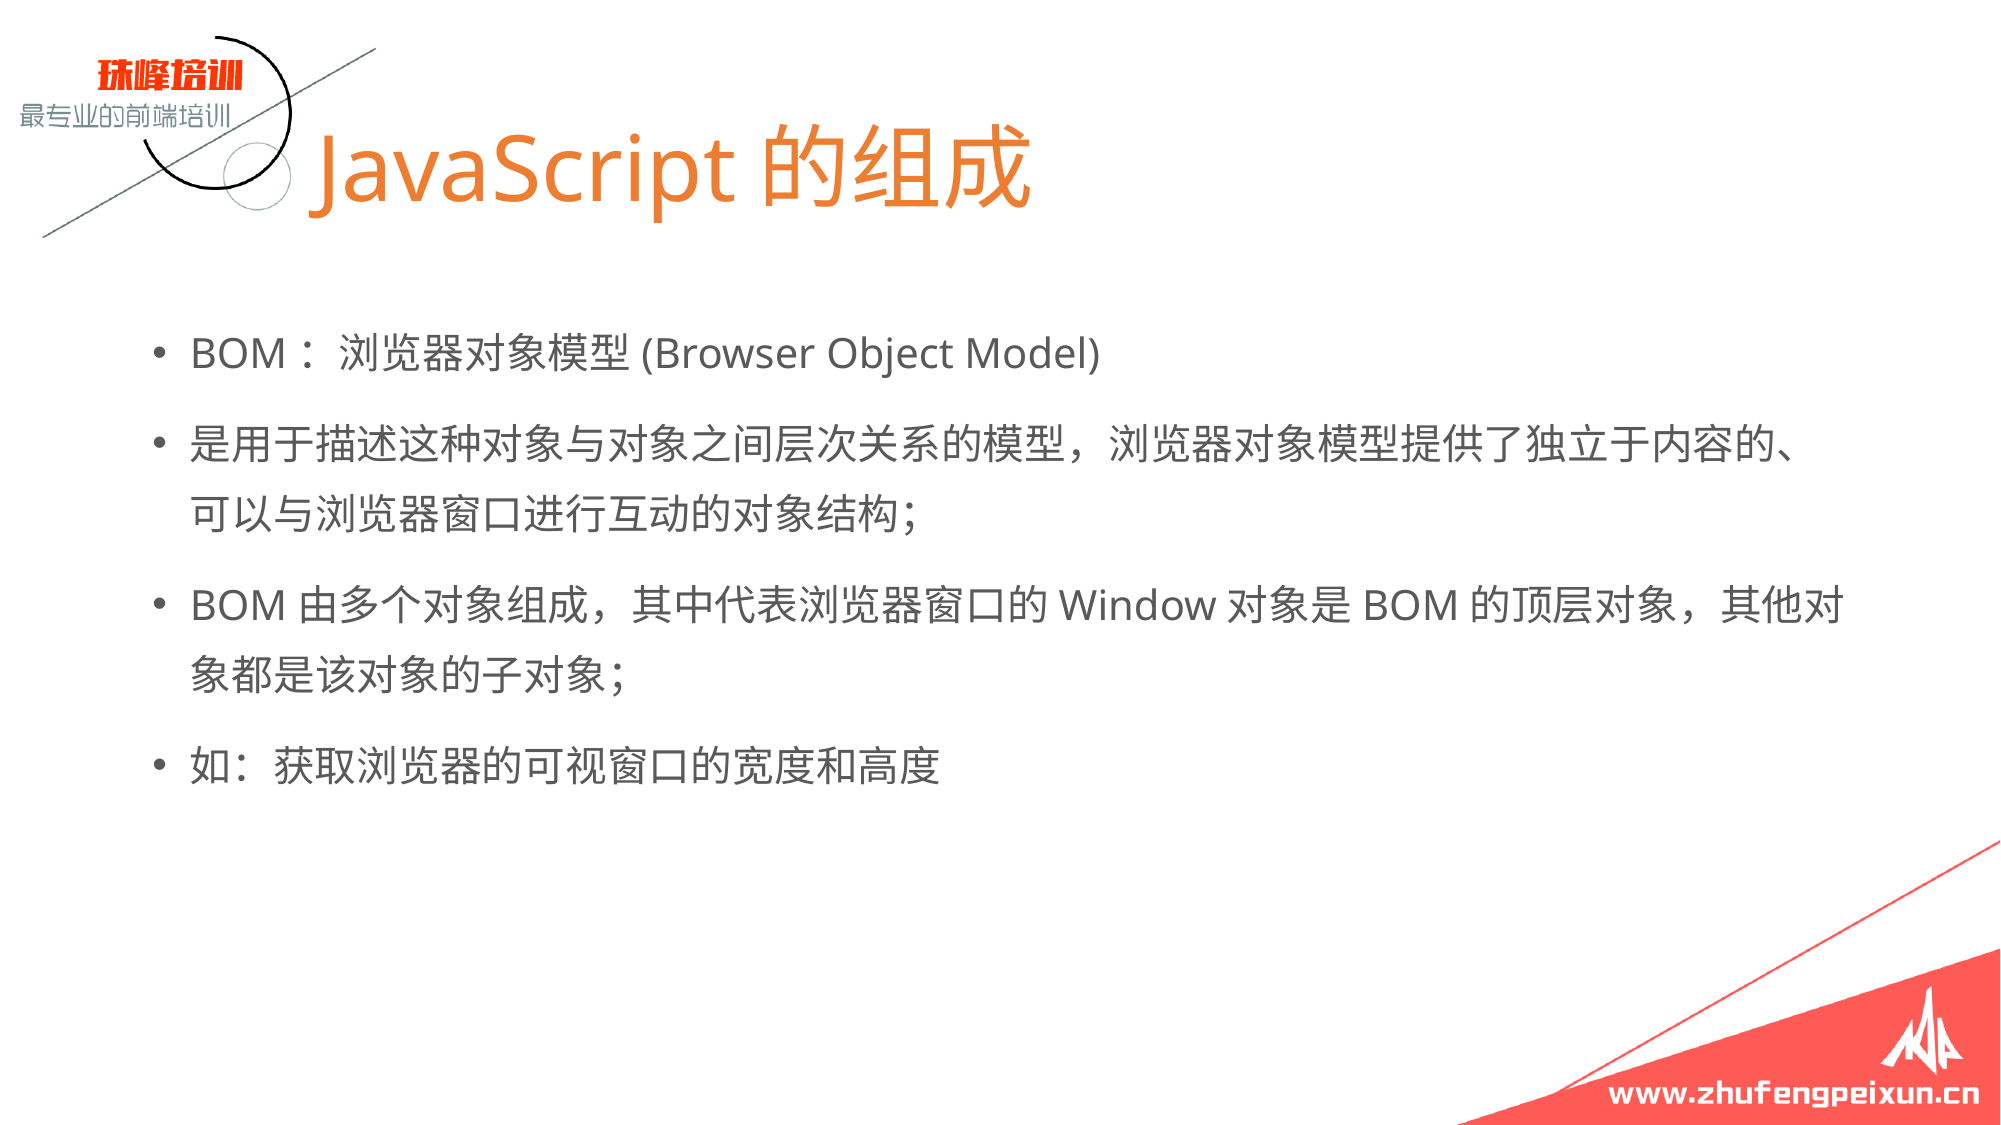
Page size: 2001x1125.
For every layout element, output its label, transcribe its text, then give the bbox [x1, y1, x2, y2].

picture [1437, 796, 2001, 1125]
list BOM：浏览器对象模型(Browser Object Model) 是用于描述这种对象与对象之间层次关系的模型，浏览器对象模型提供了独立于内容的、可以与浏览器窗口进行互动的对象结构； BOM由多个对象组成，其中代表浏览器窗口的Window对象是BOM的顶层对象，其他对象都是该对象的子对象； 如：获取浏览器的可视窗口的宽度和高度 [137, 299, 1863, 1014]
title JavaScript的组成 [302, 114, 1799, 248]
picture [18, 36, 376, 238]
